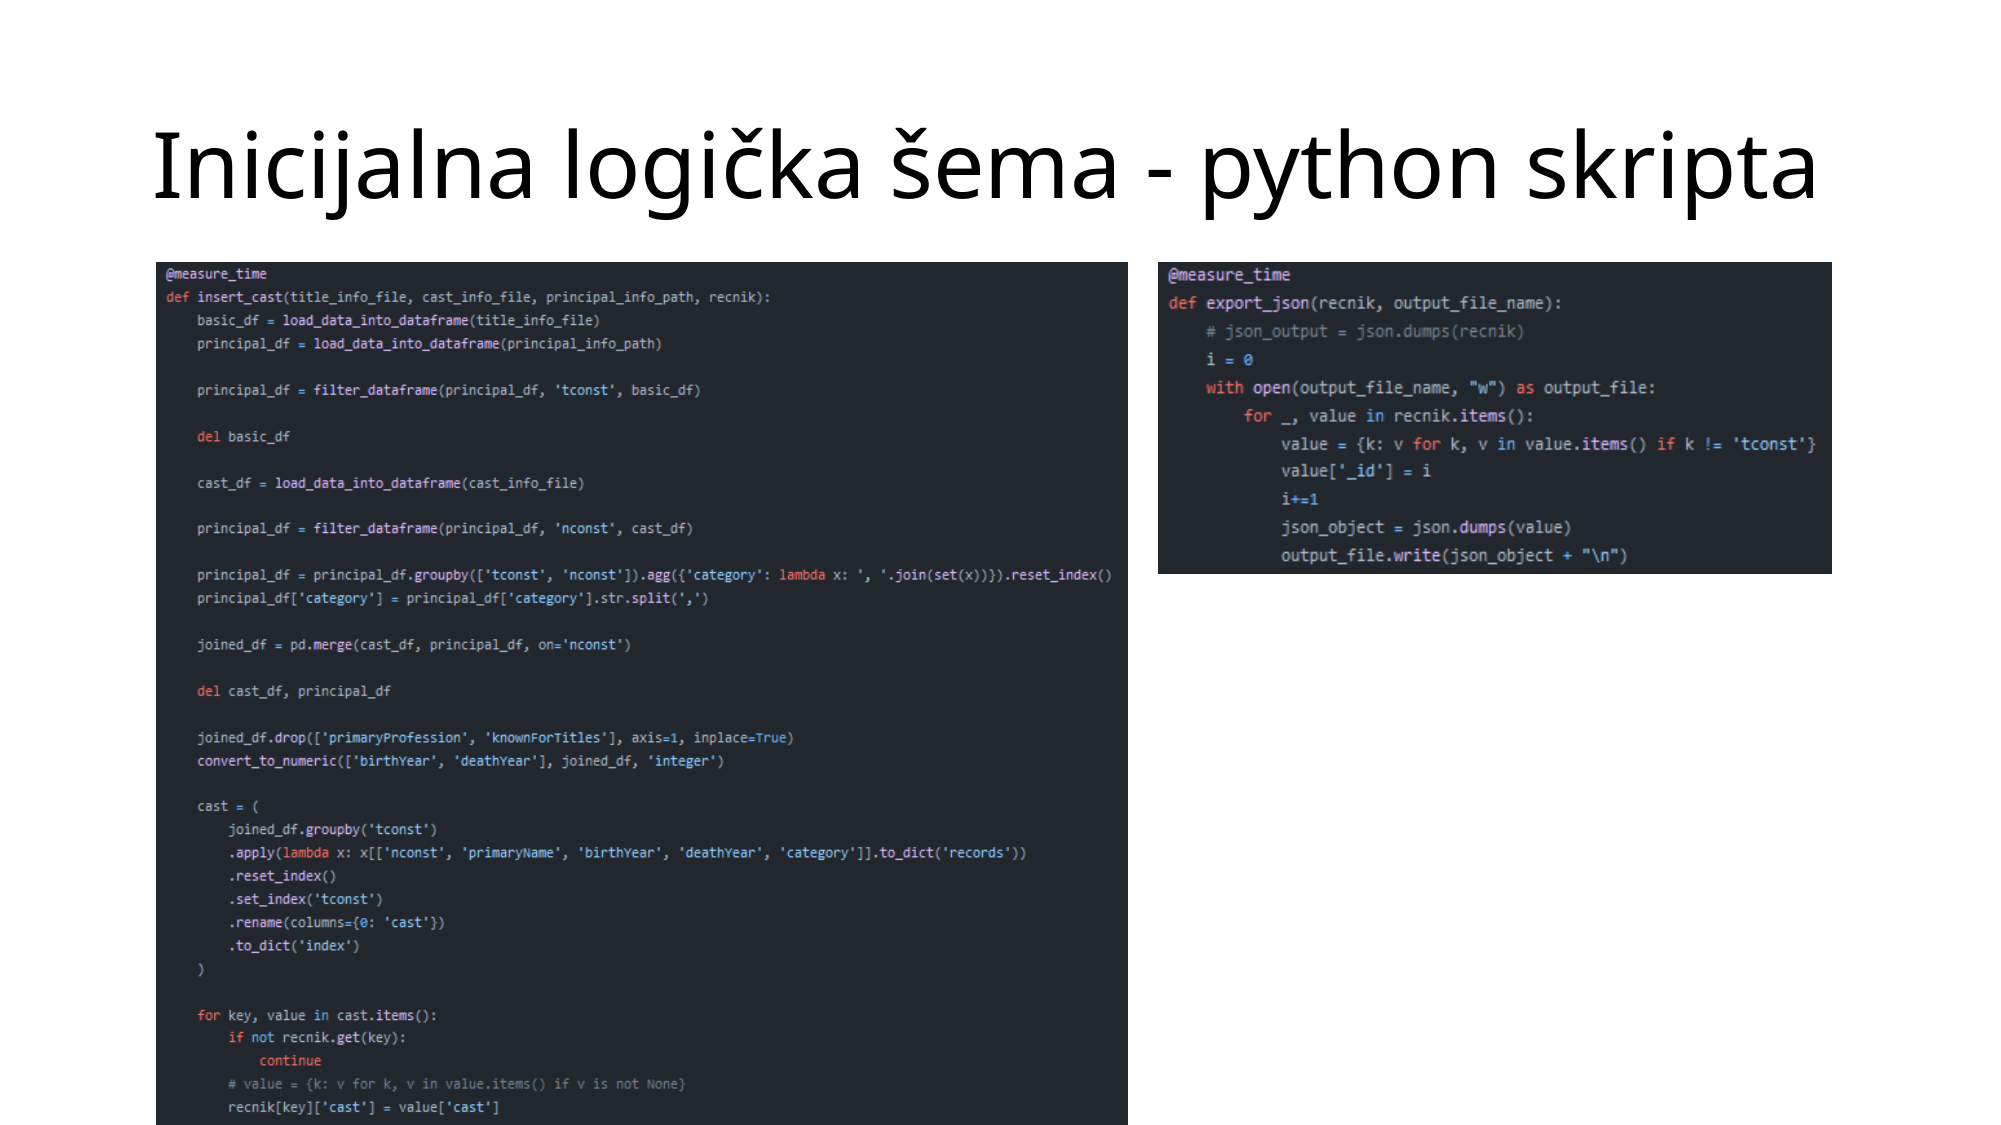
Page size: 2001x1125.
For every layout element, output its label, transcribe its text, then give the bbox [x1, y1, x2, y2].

picture [1158, 262, 1832, 574]
title Inicijalna logička šema - python skripta [137, 59, 1863, 278]
picture [156, 262, 1128, 1125]
